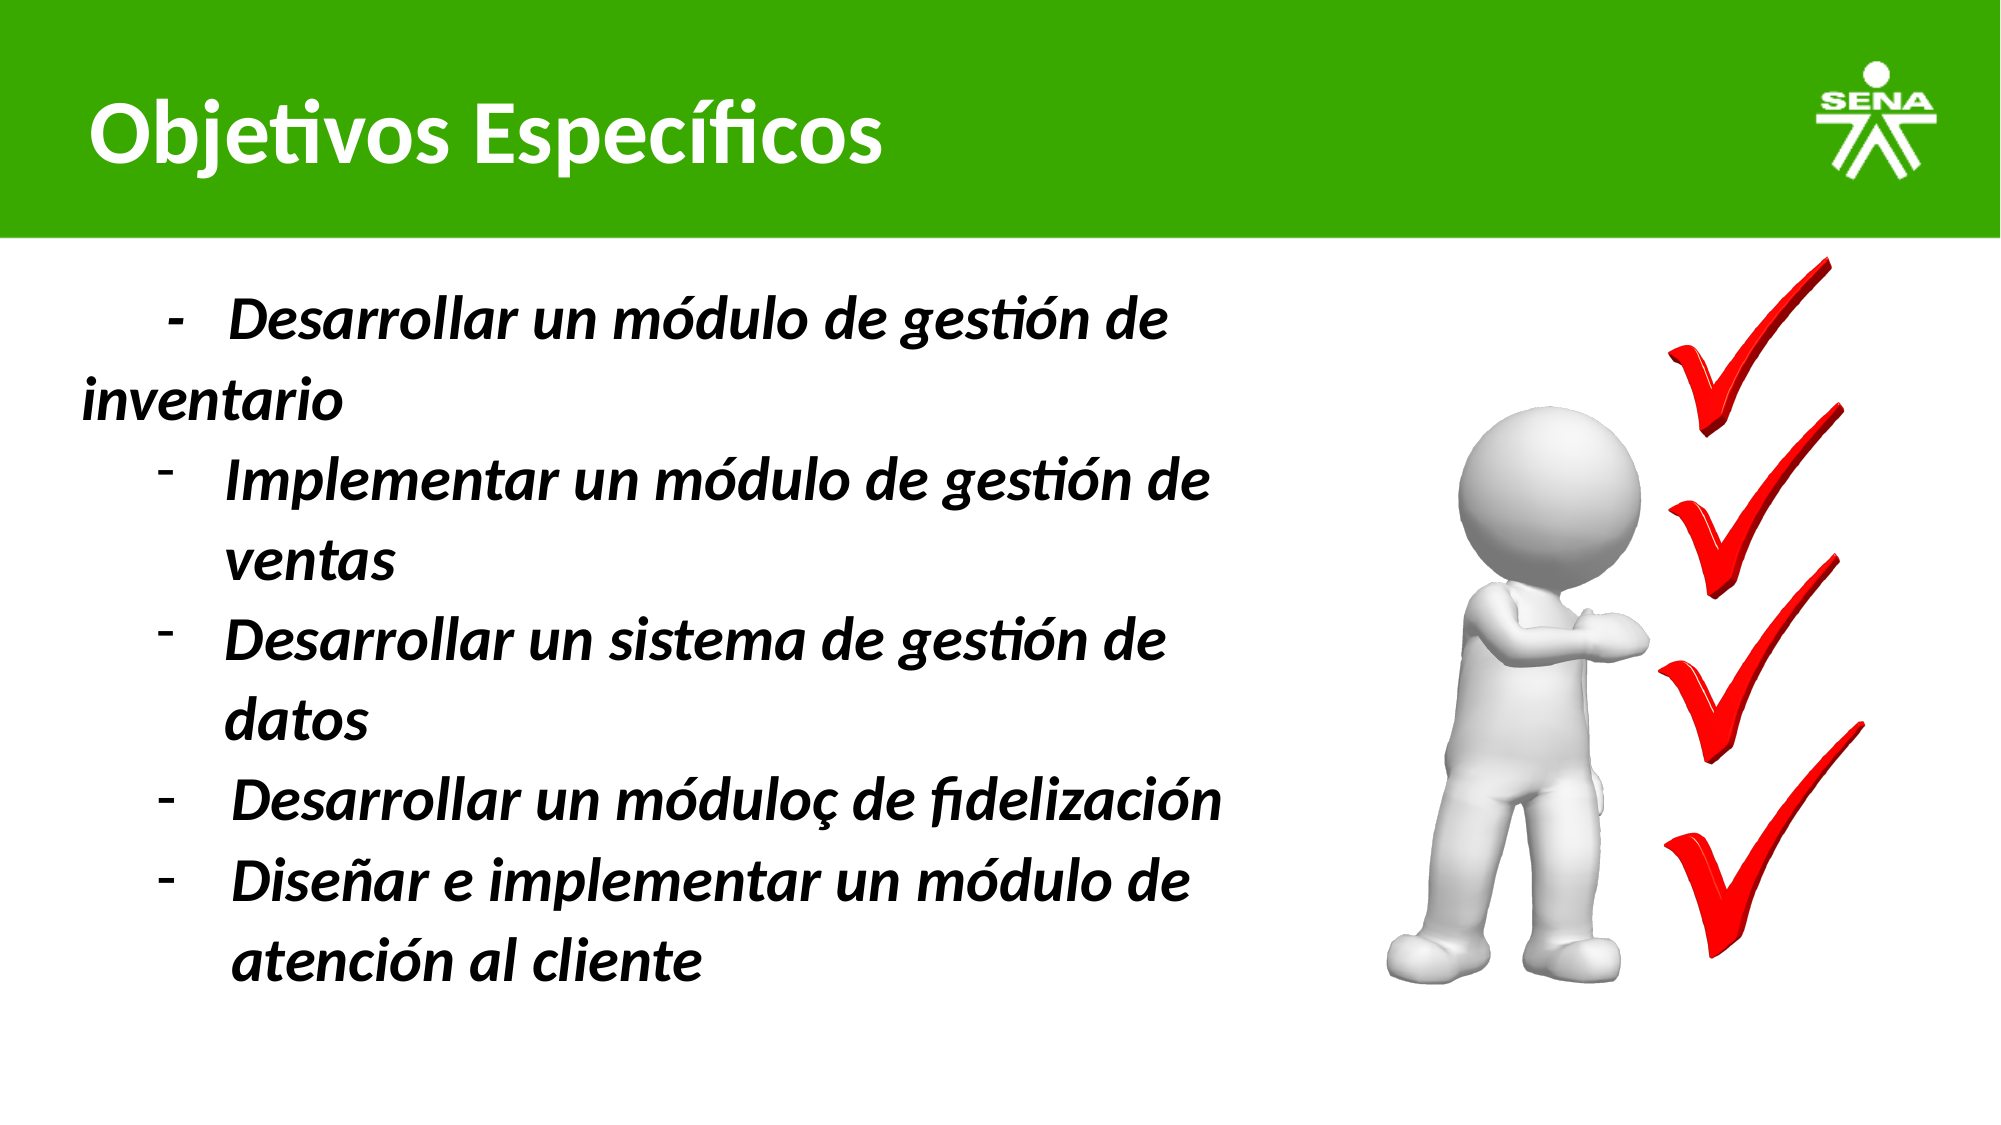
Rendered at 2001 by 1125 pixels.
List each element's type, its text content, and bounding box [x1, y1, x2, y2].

picture [0, 0, 2001, 1125]
title Objetivos Específicos [74, 18, 1800, 236]
text_box - Desarrollar un módulo de gestión de inventario Implementar un módulo de gestión de ventas Desarrollar un sistema de gestión de datos Desarrollar un móduloç de fidelización Diseñar e implementar un módulo de atención al cliente [59, 257, 1275, 1125]
